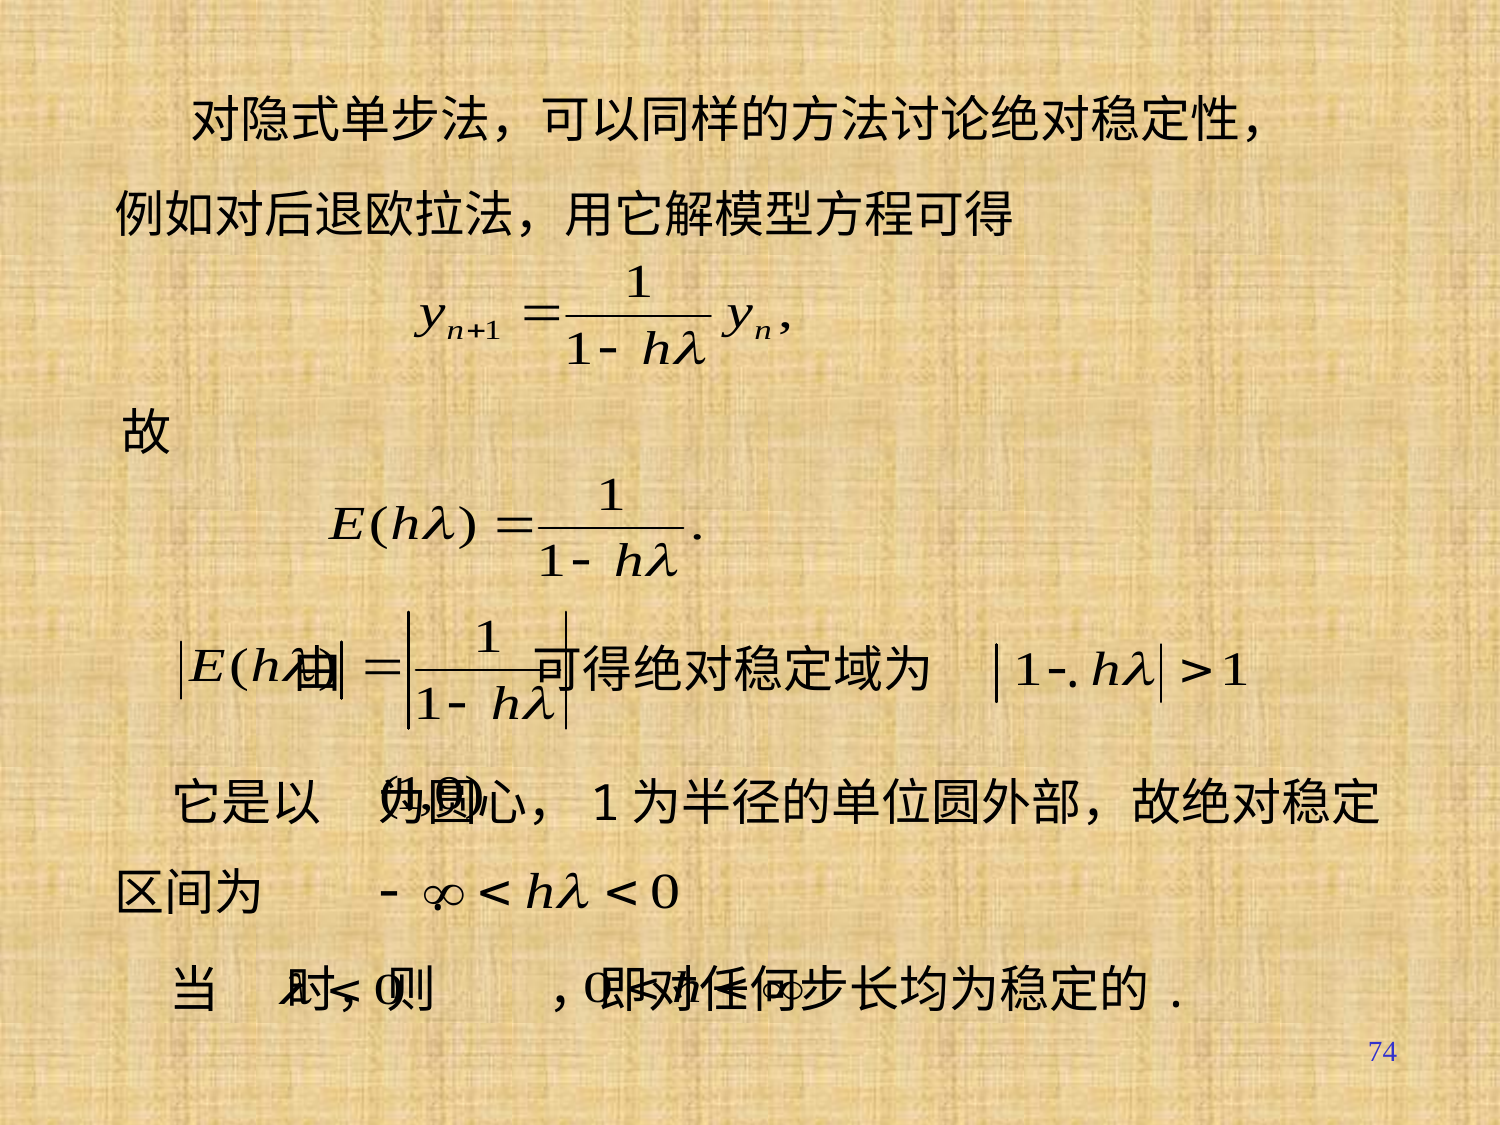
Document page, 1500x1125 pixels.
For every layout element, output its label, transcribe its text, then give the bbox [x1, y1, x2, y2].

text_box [97, 920, 1450, 1025]
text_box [99, 733, 1413, 920]
slide_number 74 [1100, 1025, 1413, 1100]
text_box 对隐式单步法，可以同样的方法讨论绝对稳定性， [119, 49, 1306, 155]
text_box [404, 252, 800, 374]
text_box 例如对后退欧拉法，用它解模型方程可得 [99, 144, 1063, 250]
picture [0, 0, 1500, 1125]
text_box 故 [107, 362, 199, 468]
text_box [317, 464, 709, 586]
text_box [99, 600, 1281, 733]
